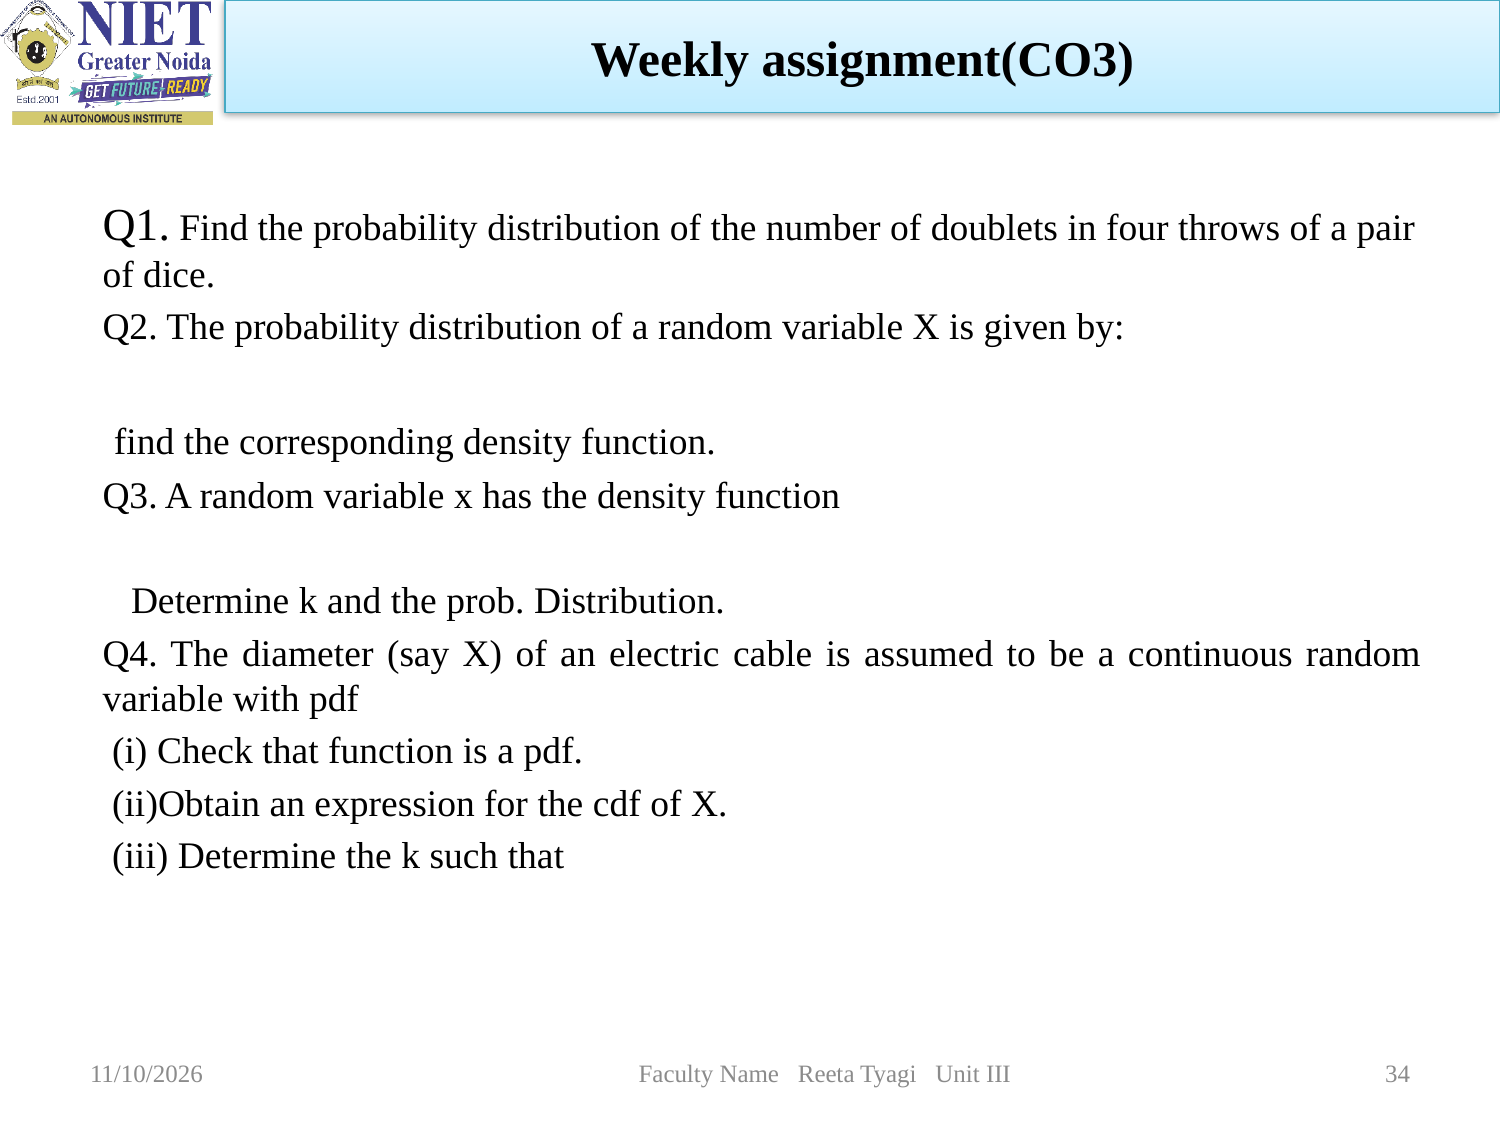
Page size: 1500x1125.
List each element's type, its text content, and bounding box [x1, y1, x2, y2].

footer Faculty Name Reeta Tyagi Unit III [412, 1042, 1074, 1103]
picture [0, 0, 213, 125]
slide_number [75, 1042, 412, 1103]
text_box Weekly assignment(CO3) [224, 0, 1500, 113]
slide_number 34 [1074, 1042, 1425, 1103]
